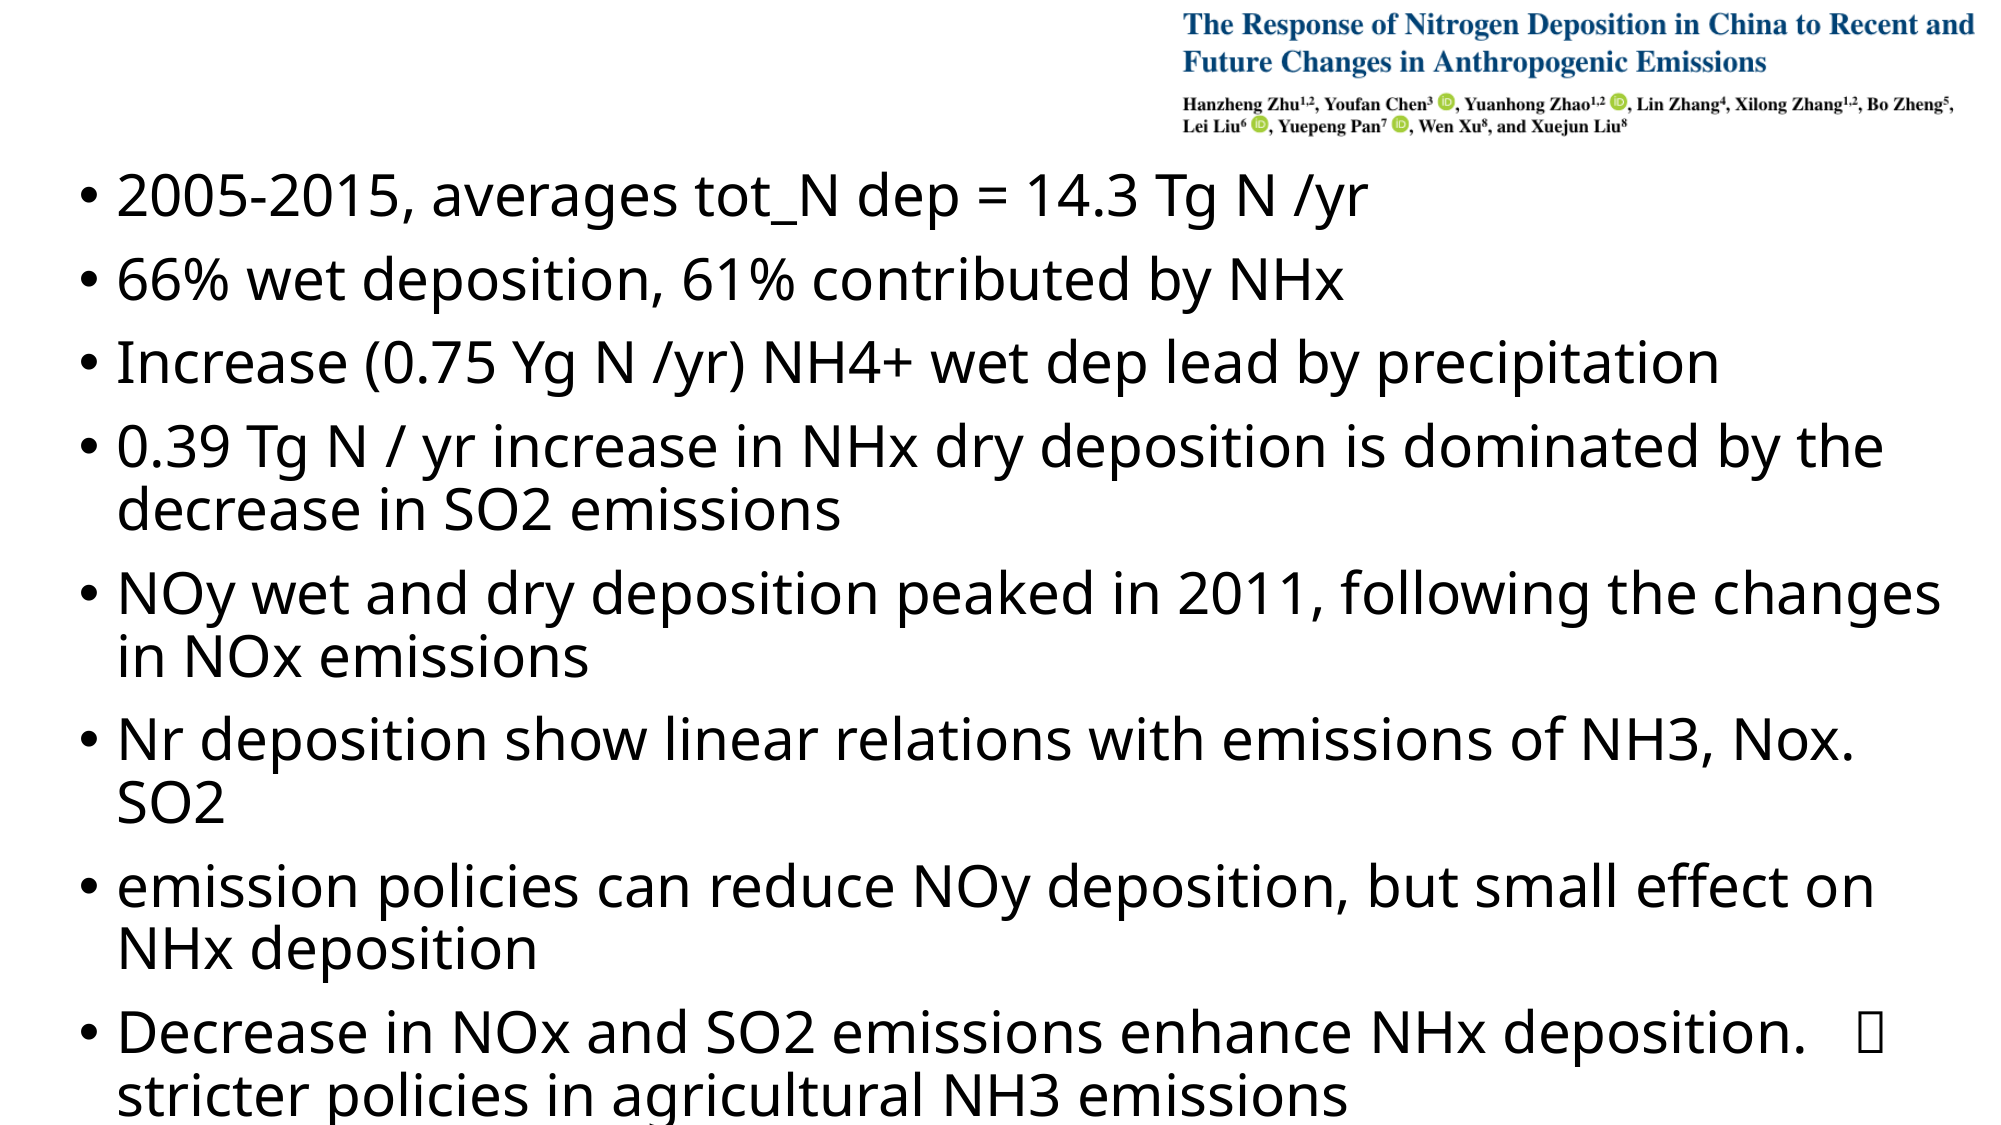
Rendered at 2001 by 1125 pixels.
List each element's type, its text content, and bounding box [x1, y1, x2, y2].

picture [1164, 0, 2000, 151]
list 2005-2015, averages tot_N dep = 14.3 Tg N /yr 66% wet deposition, 61% contributed by NHx Increase (0.75 Yg N /yr) NH4+ wet dep lead by precipitation 0.39 Tg N / yr increase in NHx dry deposition is dominated by the decrease in SO2 emissions NOy wet and dry deposition peaked in 2011, following the changes in NOx emissions Nr deposition show linear relations with emissions of NH3, Nox. SO2 emission policies can reduce NOy deposition, but small effect on NHx deposition Decrease in NOx and SO2 emissions enhance NHx deposition.  stricter policies in agricultural NH3 emissions [64, 158, 1985, 1125]
